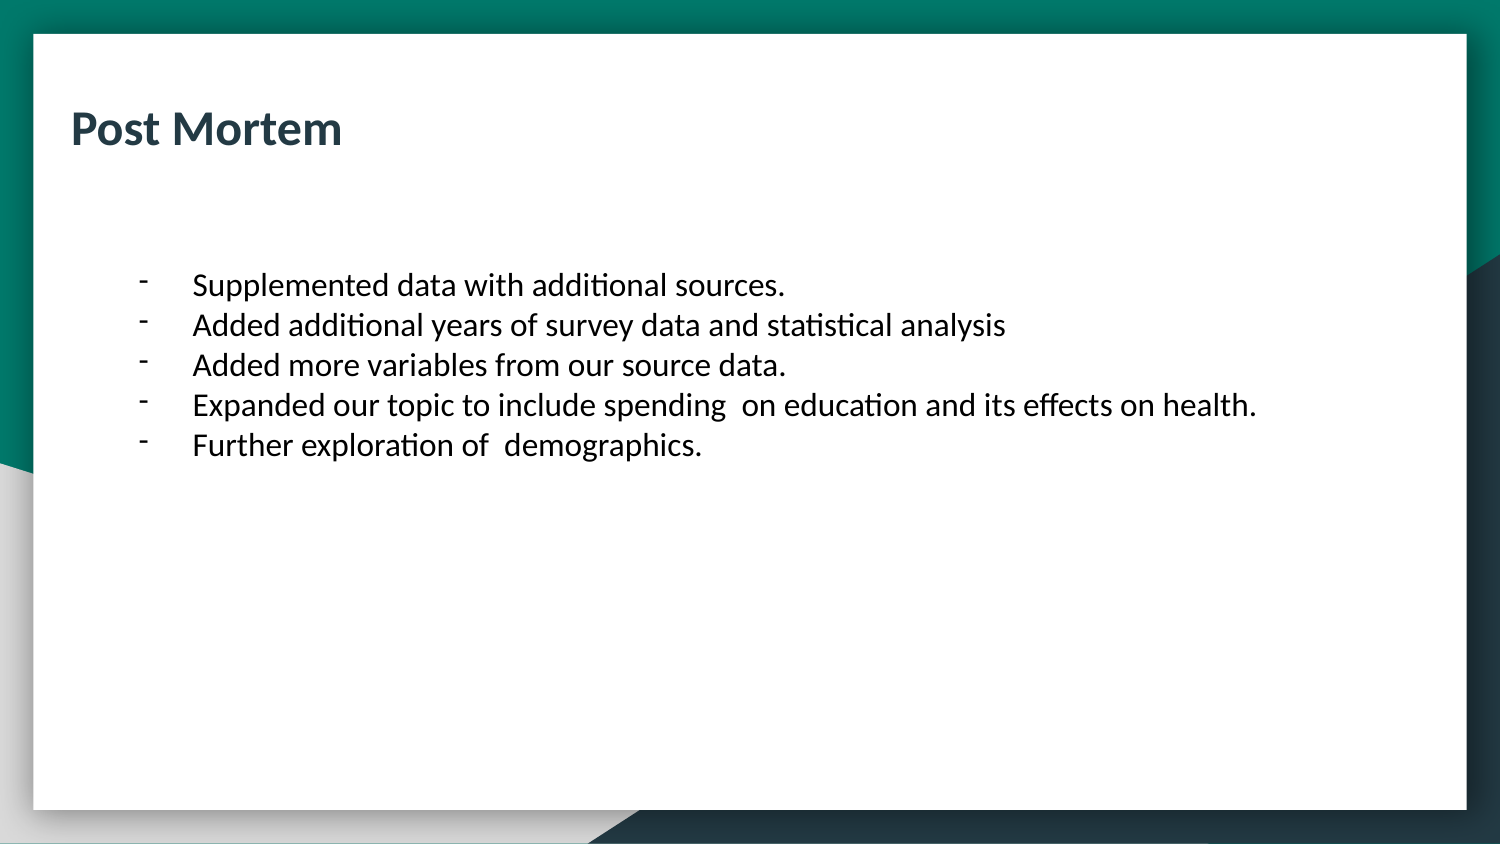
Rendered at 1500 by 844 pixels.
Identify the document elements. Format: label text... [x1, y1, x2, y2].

list Post Mortem [56, 71, 1273, 171]
text_box Supplemented data with additional sources. Added additional years of survey data and statistical analysis Added more variables from our source data. Expanded our topic to include spending on education and its effects on health. Further exploration of demographics. [102, 213, 1335, 671]
